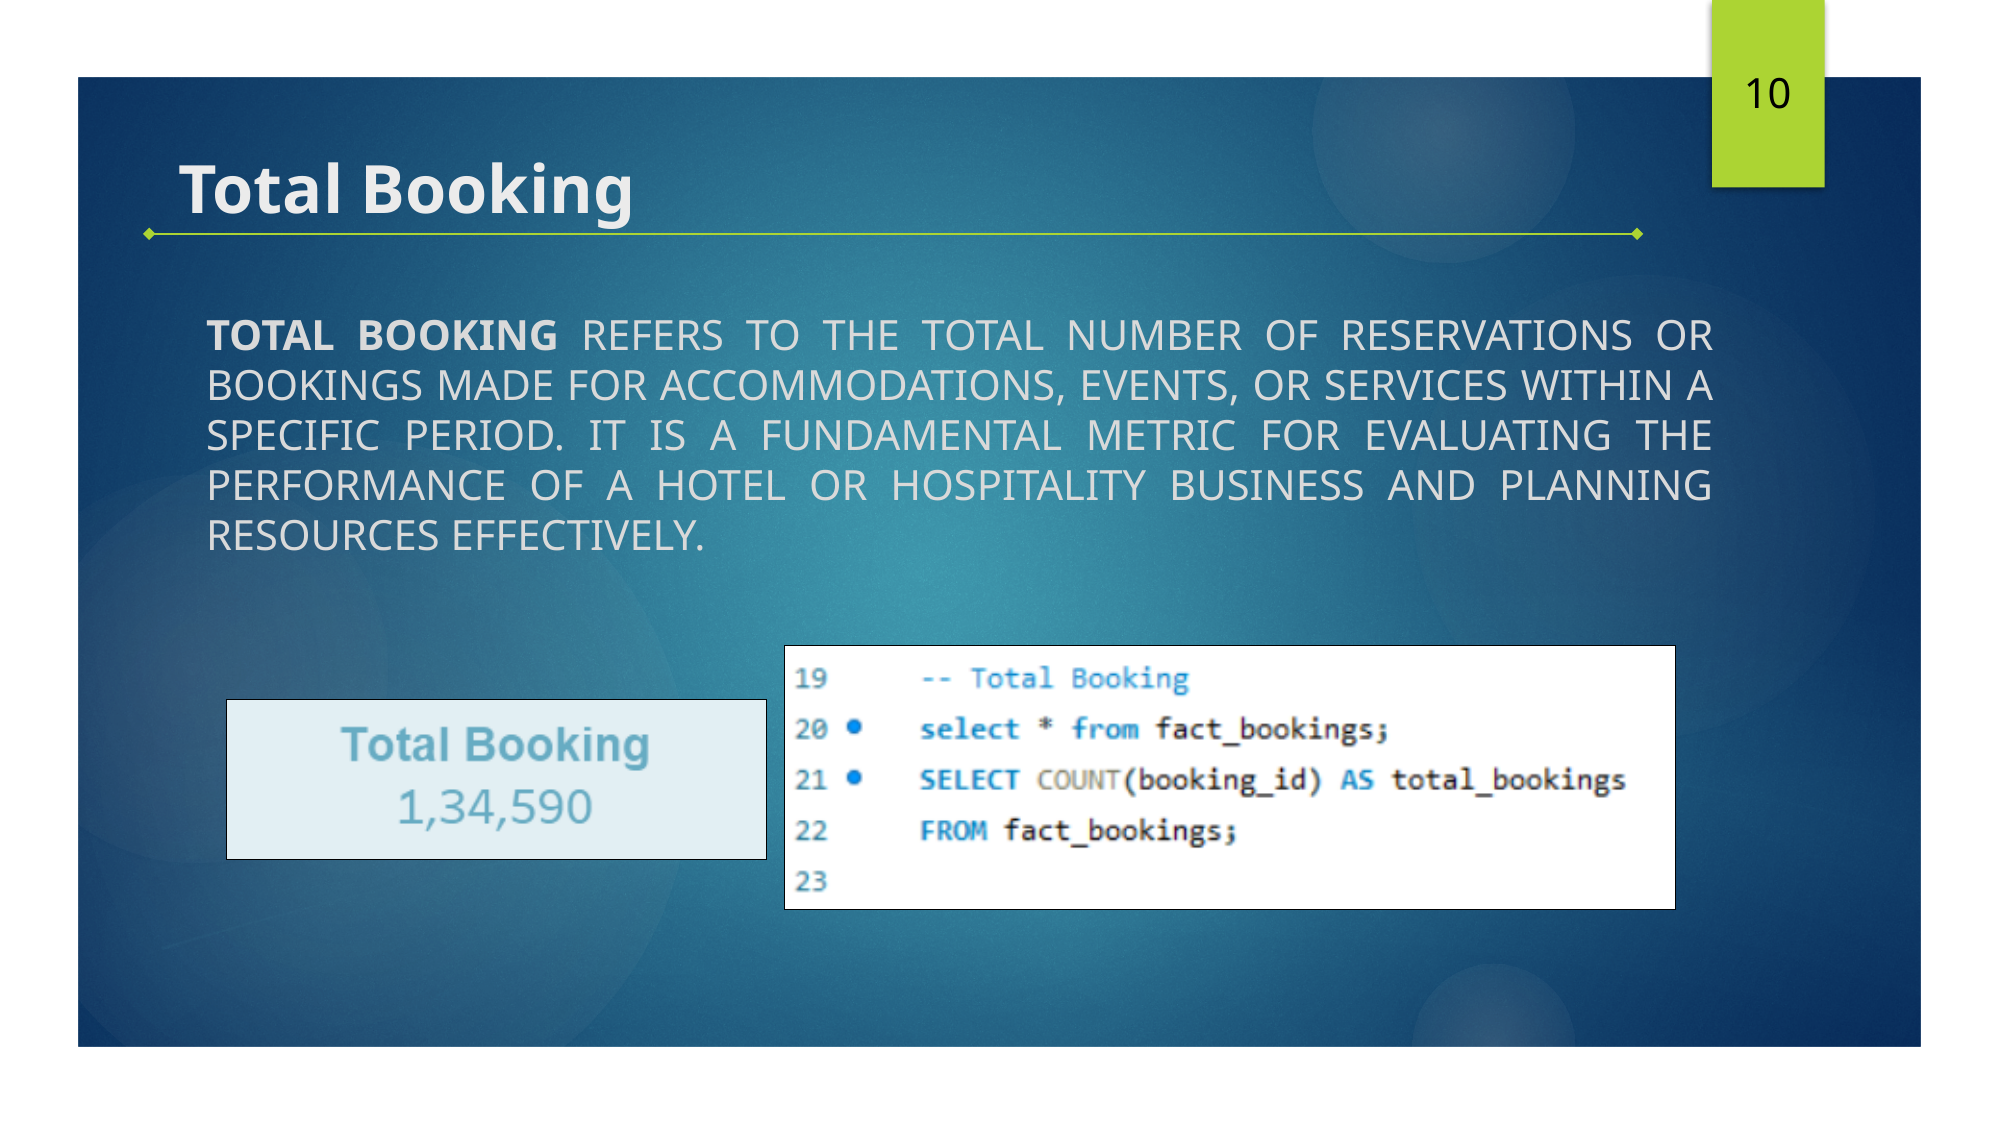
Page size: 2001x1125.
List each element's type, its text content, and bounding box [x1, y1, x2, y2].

picture [226, 699, 768, 860]
subtitle Total Booking refers to the total number of reservations or bookings made for accommodations, events, or services within a specific period. It is a fundamental metric for evaluating the performance of a hotel or hospitality business and planning resources effectively. [191, 300, 1729, 633]
text_box Total Booking [163, 124, 704, 232]
picture [784, 645, 1676, 910]
text_box 10 [1729, 59, 1817, 125]
